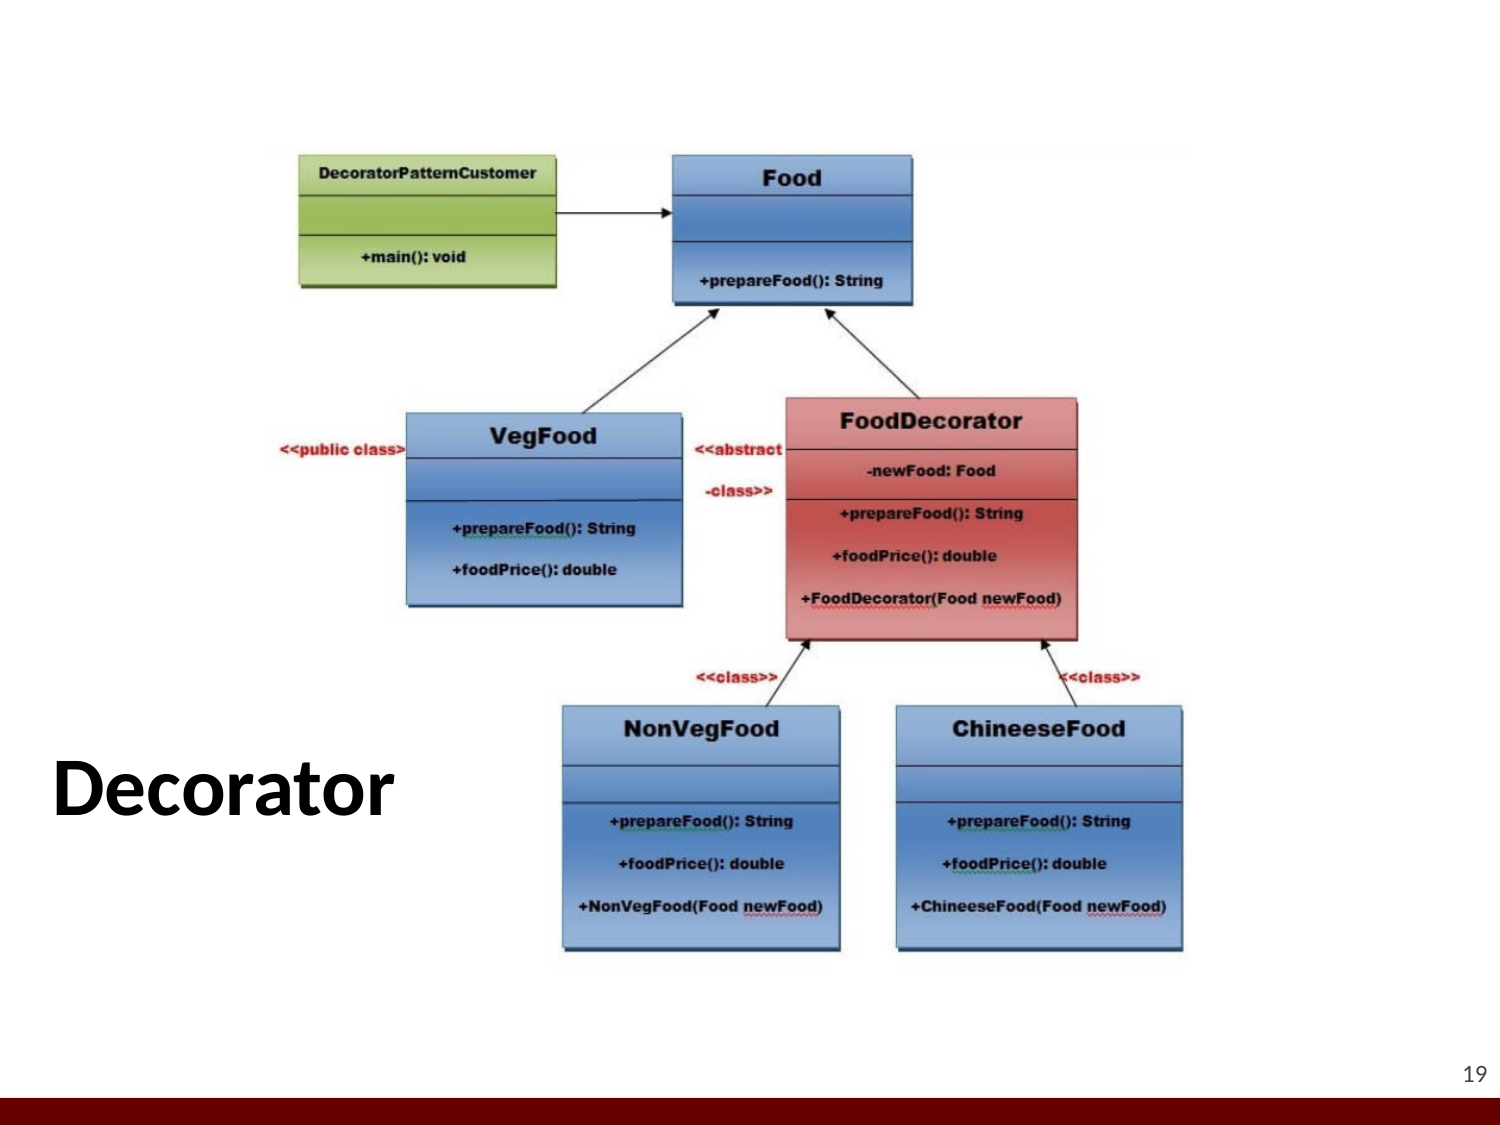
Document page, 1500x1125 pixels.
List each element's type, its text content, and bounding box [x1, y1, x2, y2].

text_box Decorator [37, 725, 258, 840]
picture [258, 137, 1242, 987]
